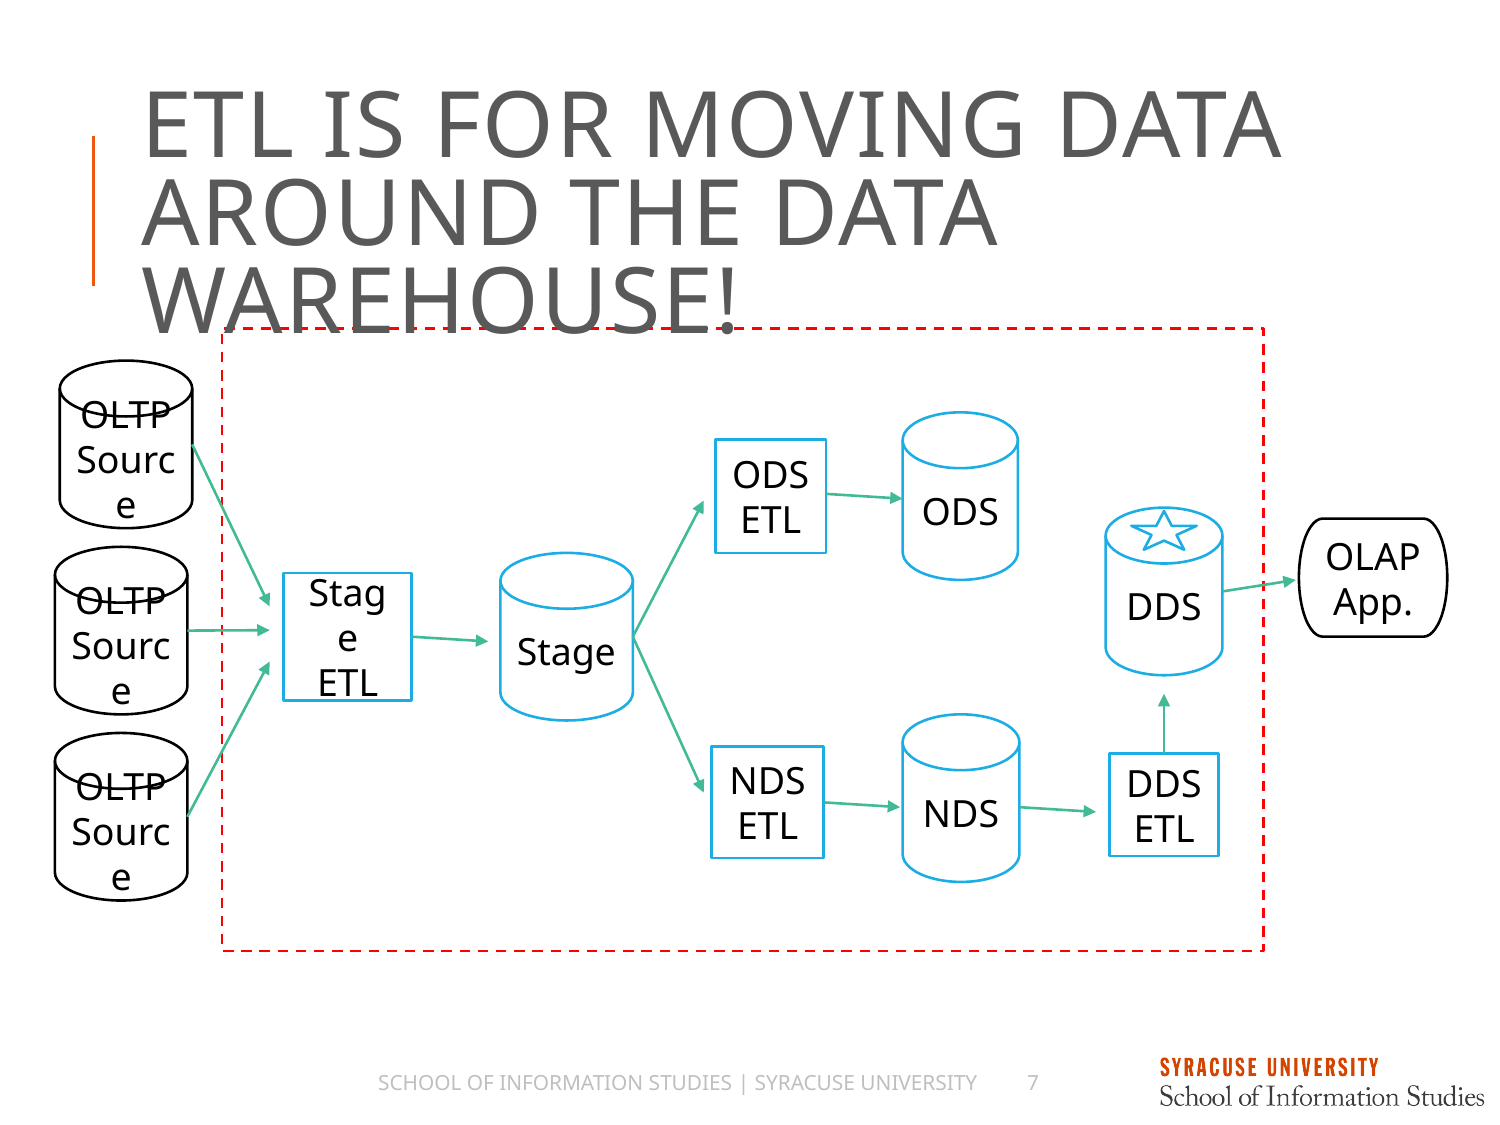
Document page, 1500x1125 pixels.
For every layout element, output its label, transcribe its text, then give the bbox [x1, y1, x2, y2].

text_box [411, 636, 489, 642]
text_box OLAP App. [1297, 517, 1449, 638]
title ETL is for Moving Data Around The Data Warehouse! [126, 96, 1448, 342]
text_box NDS [901, 713, 1021, 884]
text_box ODS [901, 411, 1020, 582]
text_box [221, 342, 1265, 952]
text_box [632, 636, 704, 793]
text_box NDS ETL [710, 745, 825, 859]
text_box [1222, 579, 1296, 592]
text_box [632, 500, 704, 633]
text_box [1019, 806, 1097, 813]
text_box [191, 444, 270, 607]
text_box OLTP Source [58, 359, 194, 530]
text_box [1105, 507, 1223, 676]
text_box OLTP Source [53, 731, 189, 902]
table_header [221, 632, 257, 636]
footer School of Information Studies | Syracuse University [283, 1061, 993, 1106]
slide_number 7 [1012, 1061, 1149, 1107]
text_box Stage [499, 551, 625, 722]
text_box DDS ETL [1108, 752, 1220, 857]
text_box ODS ETL [714, 438, 827, 554]
picture [1141, 1038, 1500, 1125]
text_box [825, 493, 903, 499]
text_box Stage ETL [282, 572, 413, 702]
text_box OLTP Source [53, 545, 189, 716]
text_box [823, 802, 901, 808]
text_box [187, 661, 270, 817]
